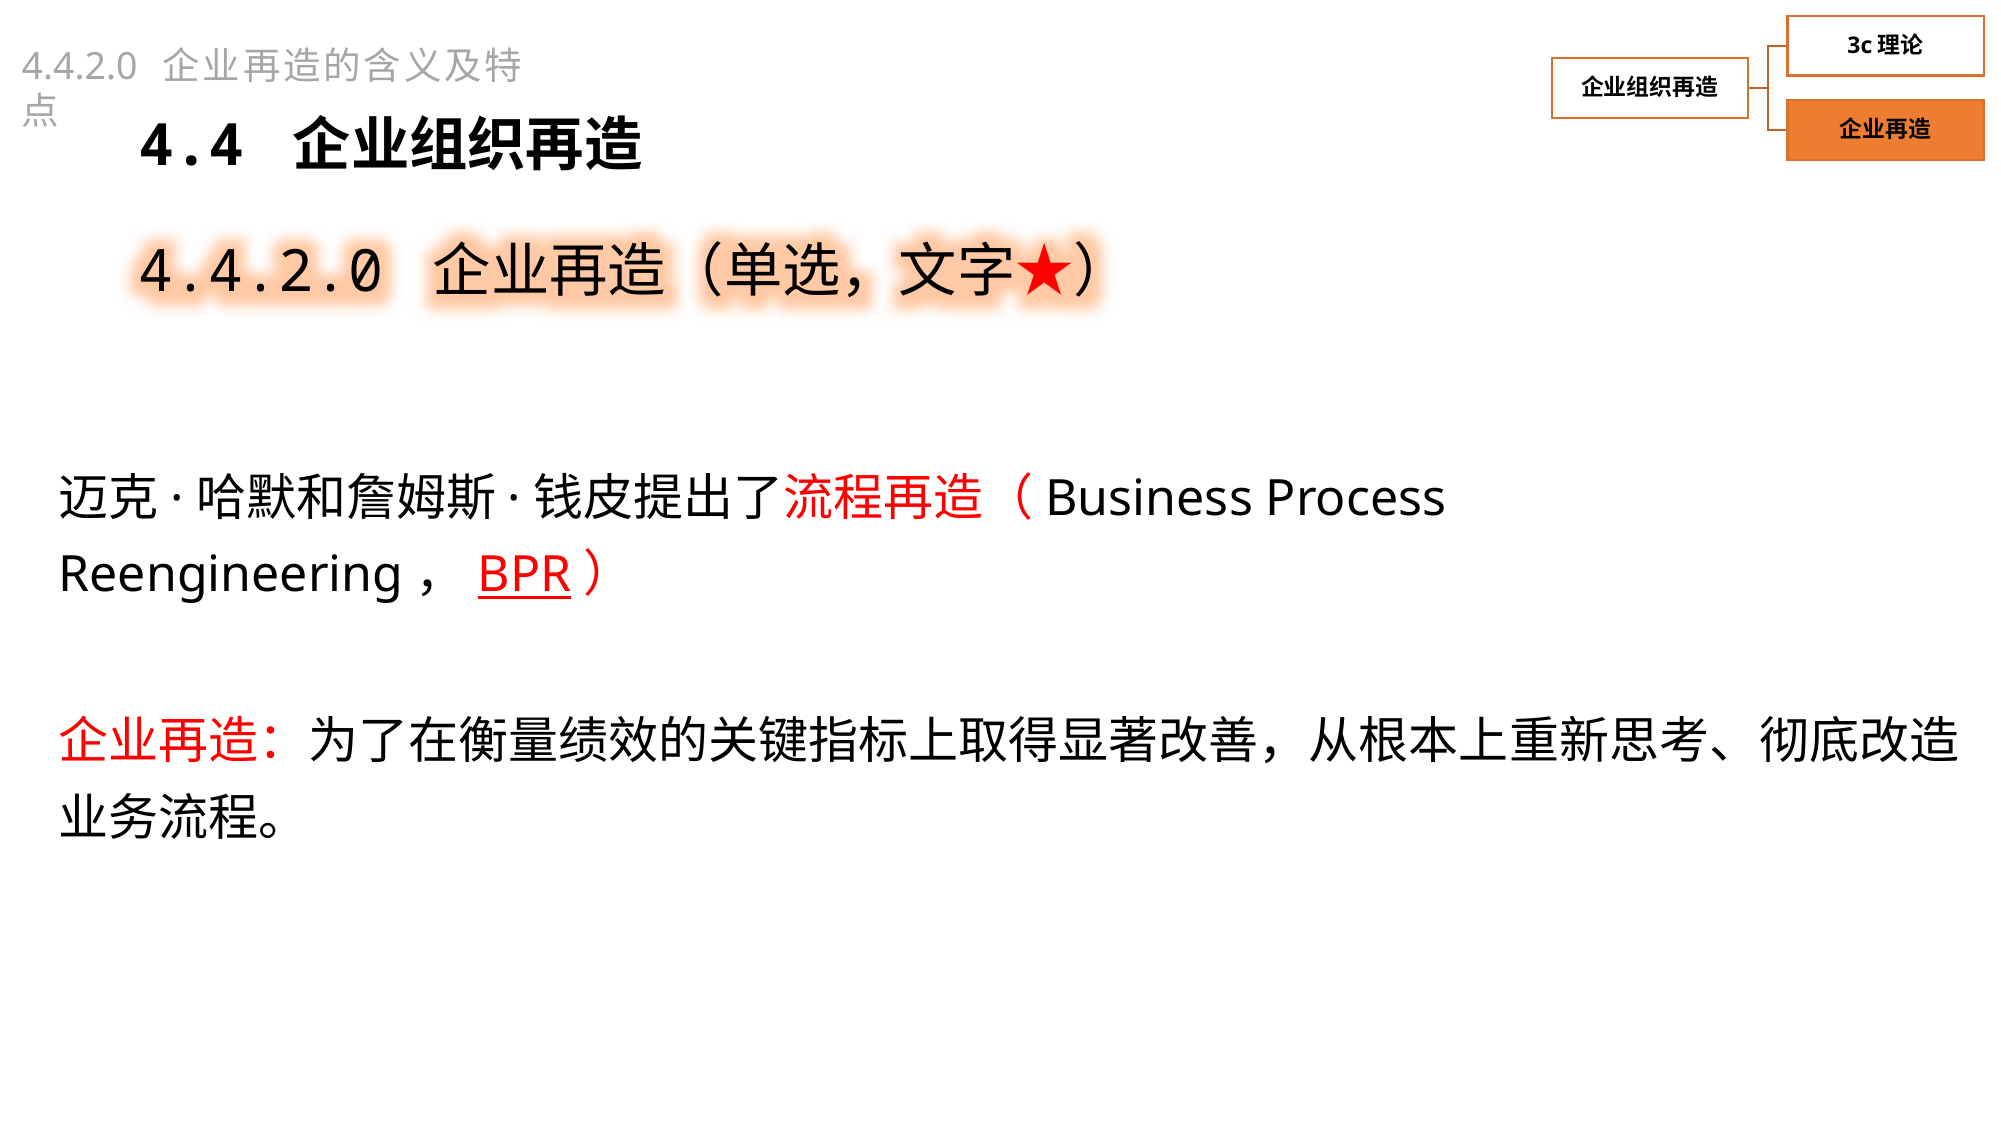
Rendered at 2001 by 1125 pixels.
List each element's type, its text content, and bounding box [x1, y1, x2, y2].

text_box 迈克·哈默和詹姆斯·钱皮提出了流程再造（Business Process Reengineering，BPR） 企业再造：为了在衡量绩效的关键指标上取得显著改善，从根本上重新思考、彻底改造业务流程。 [43, 440, 2000, 853]
text_box 4.4.2.0 企业再造的含义及特点 [6, 34, 538, 95]
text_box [1427, 15, 2000, 161]
text_box 4.4 企业组织再造 [120, 97, 1839, 187]
text_box 4.4.2.0 企业再造（单选，文字★） [120, 172, 1945, 329]
